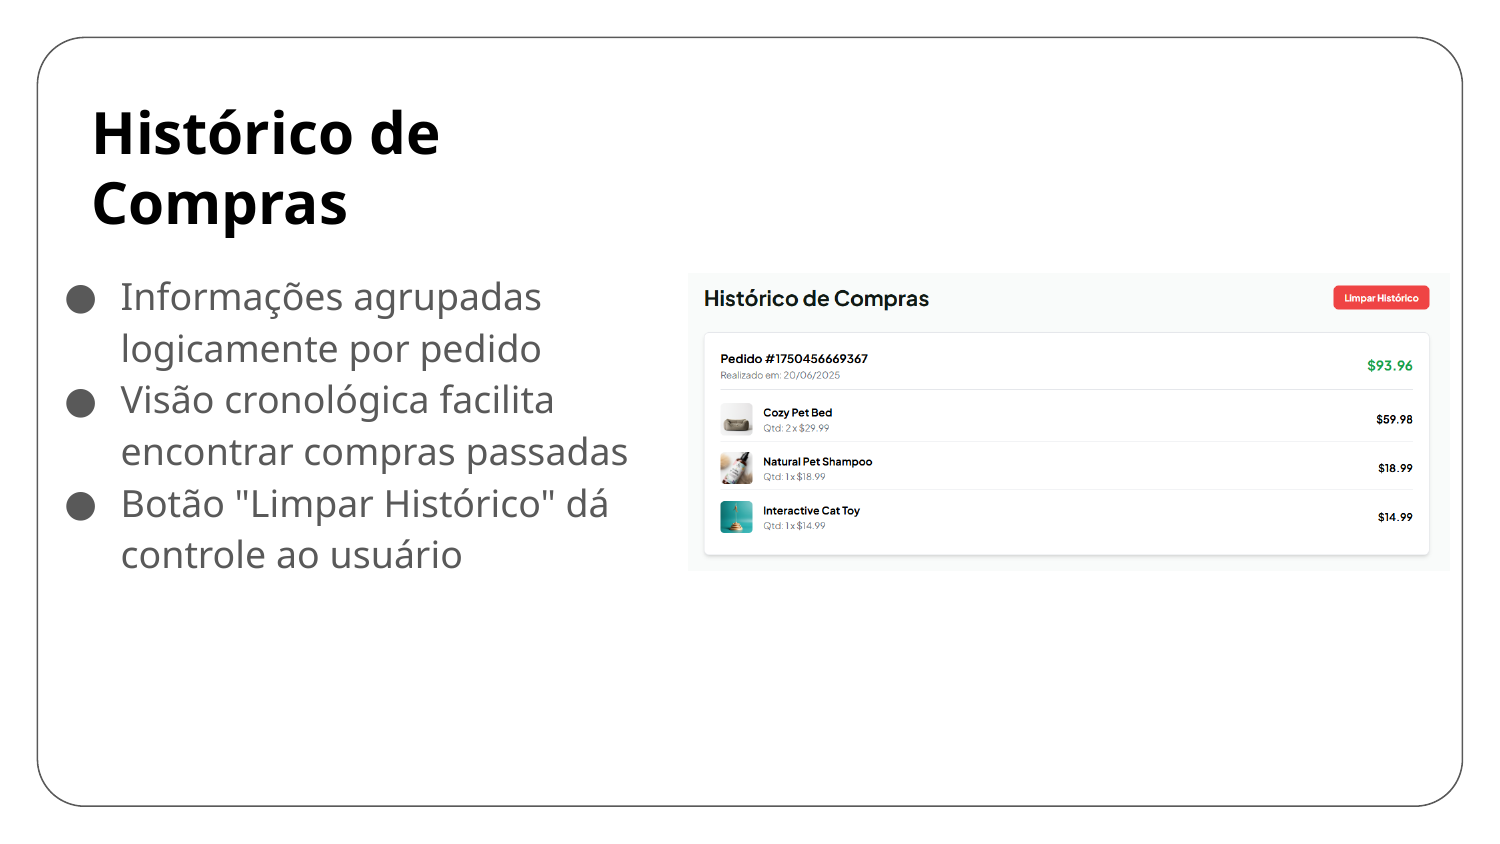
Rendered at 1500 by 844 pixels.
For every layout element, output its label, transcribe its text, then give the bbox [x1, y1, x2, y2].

list Informações agrupadas logicamente por pedido Visão cronológica facilita encontrar compras passadas Botão "Limpar Histórico" dá controle ao usuário [45, 266, 663, 741]
title Histórico de Compras [91, 96, 701, 237]
picture [687, 273, 1451, 571]
